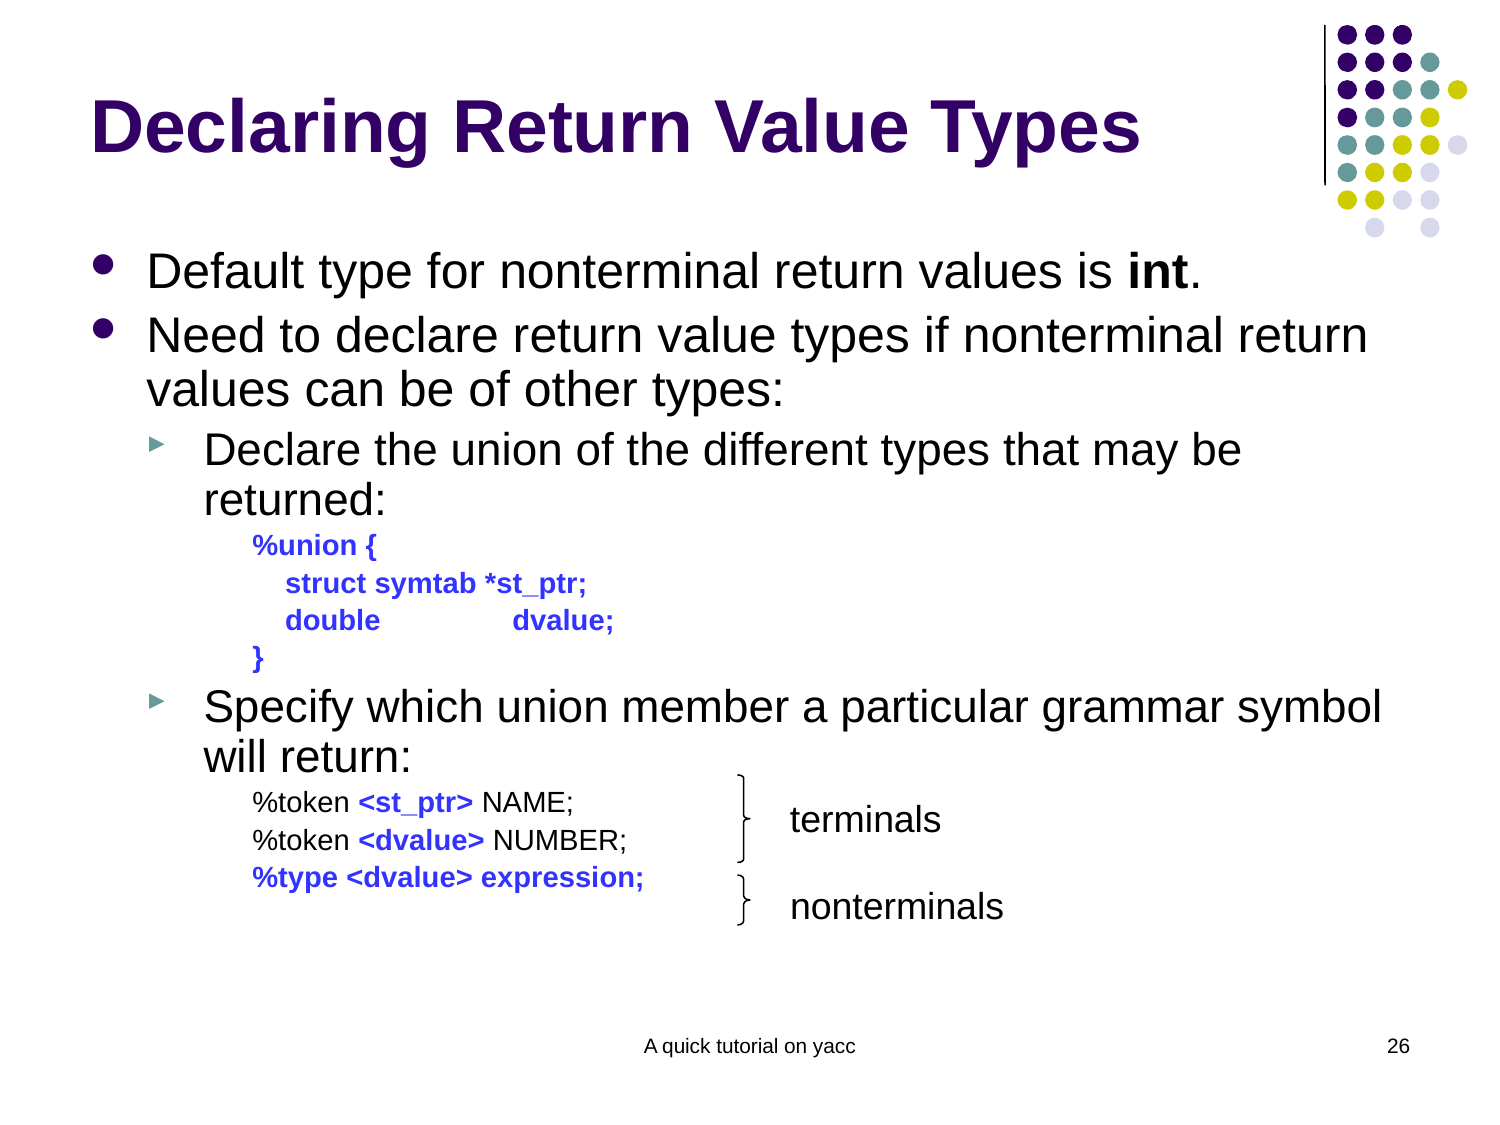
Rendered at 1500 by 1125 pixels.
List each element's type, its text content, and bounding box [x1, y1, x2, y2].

text_box [737, 774, 750, 863]
slide_number 26 [1074, 1024, 1426, 1101]
footer A quick tutorial on yacc [512, 1024, 988, 1101]
text_box [737, 875, 750, 926]
text_box terminals [775, 787, 957, 848]
title Declaring Return Value Types [75, 20, 1313, 175]
list Default type for nonterminal return values is int. Need to declare return value types if nonterminal return values can be of other types: Declare the union of the different types that may be returned: %union { struct symtab *st_ptr; double dvalue; } Specify which union member a particular grammar symbol will return: %token <st_ptr> NAME; %token <dvalue> NUMBER; %type <dvalue> expression; [75, 237, 1425, 1006]
text_box nonterminals [775, 874, 1020, 935]
